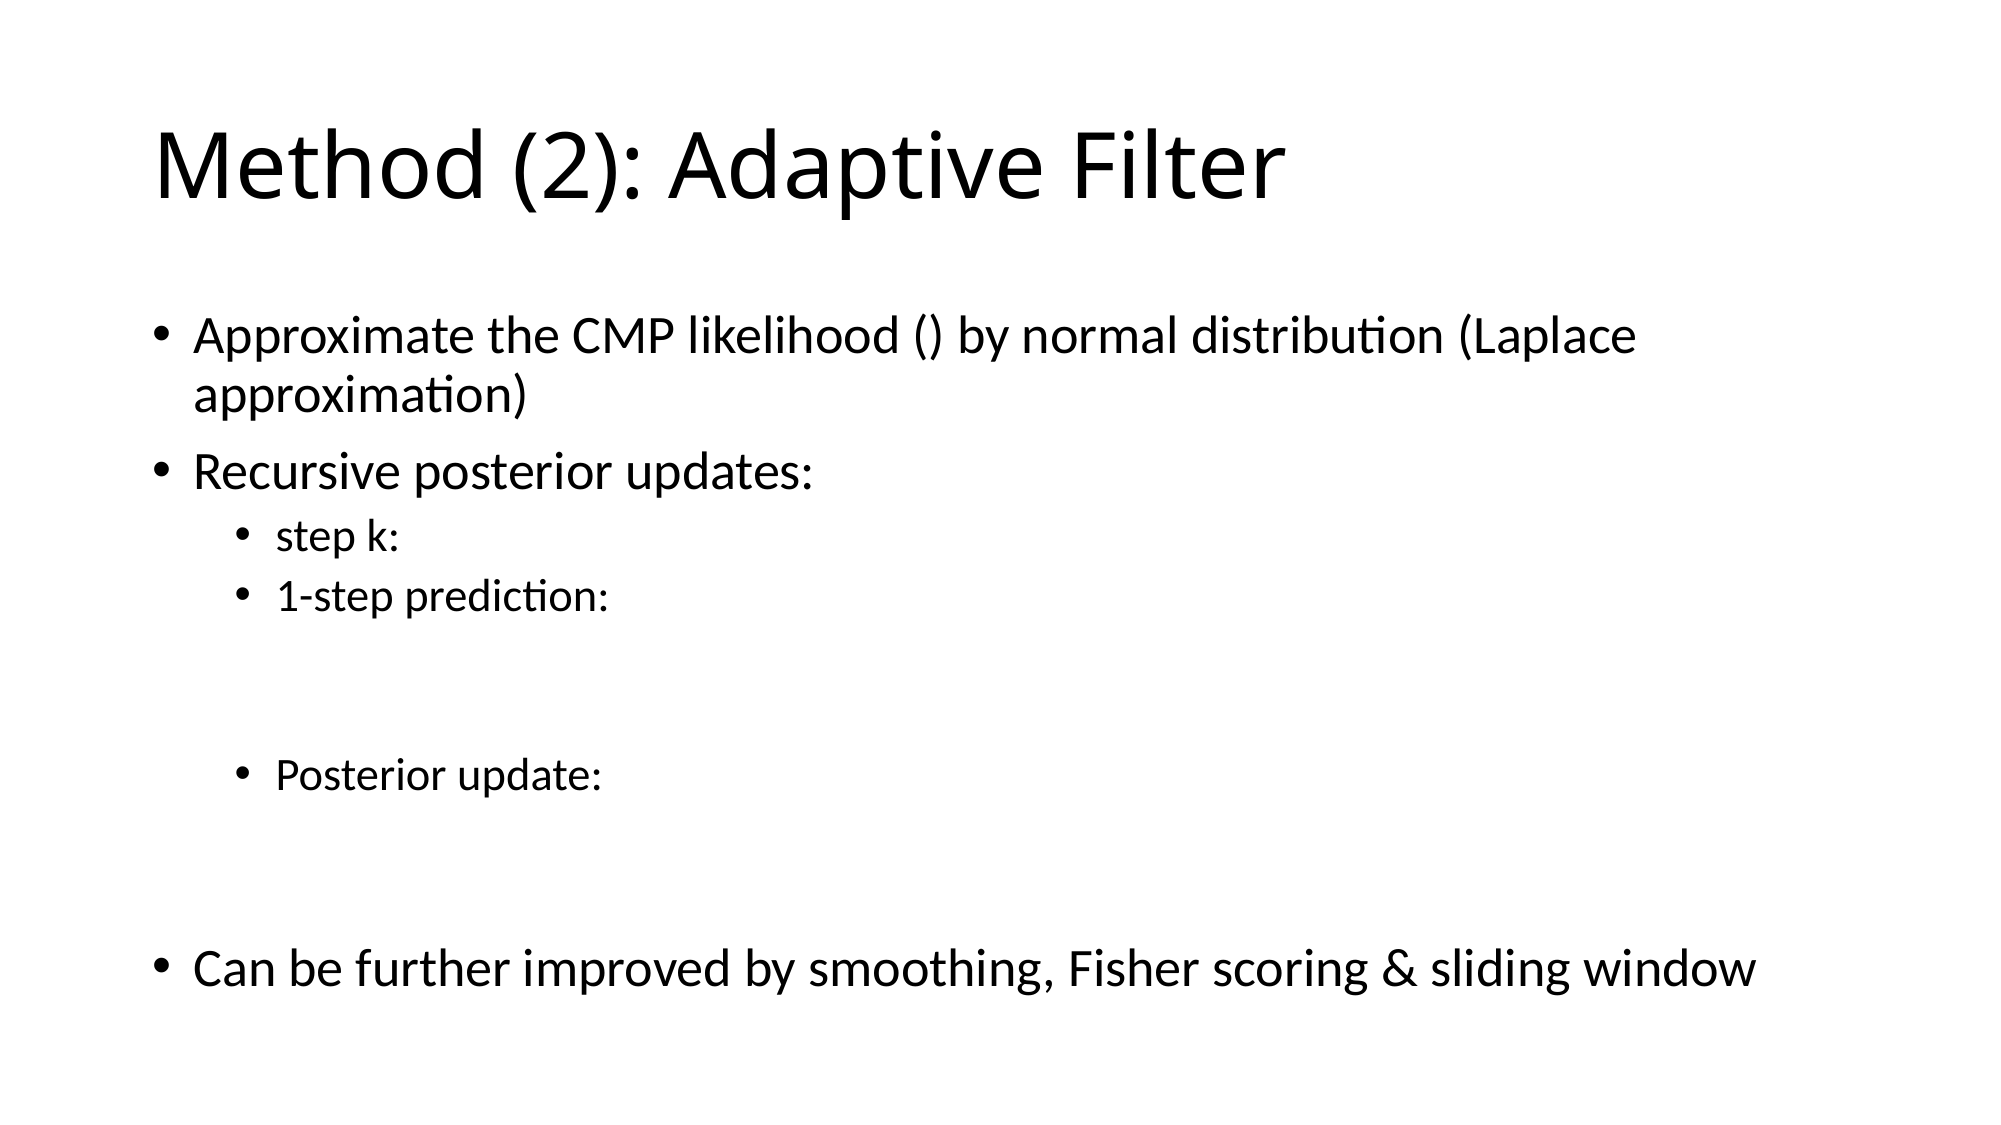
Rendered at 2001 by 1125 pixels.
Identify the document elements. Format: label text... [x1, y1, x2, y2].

title Method (2): Adaptive Filter [137, 59, 1863, 278]
